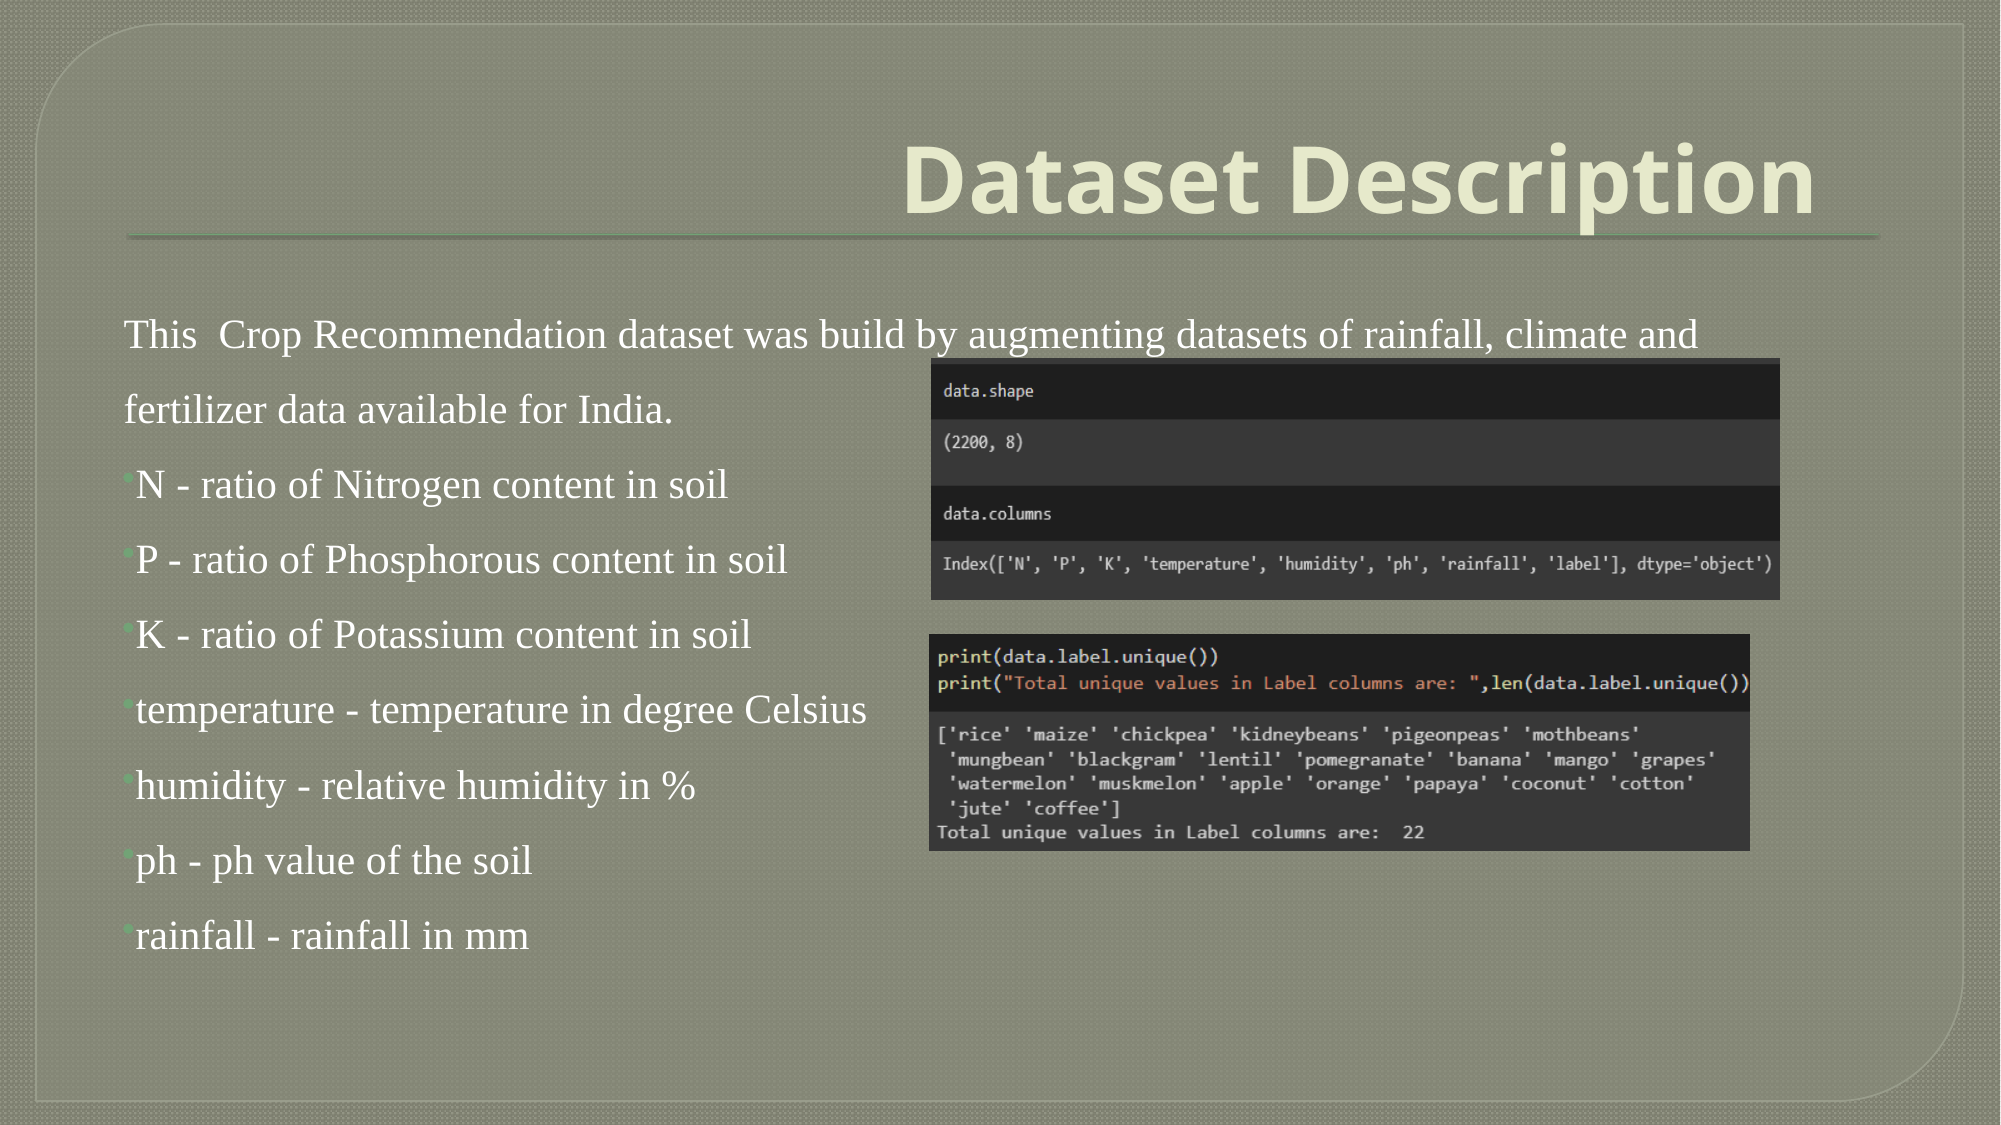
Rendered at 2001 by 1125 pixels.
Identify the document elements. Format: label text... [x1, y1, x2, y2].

list This Crop Recommendation dataset was build by augmenting datasets of rainfall, climate and fertilizer data available for India. N - ratio of Nitrogen content in soil P - ratio of Phosphorous content in soil K - ratio of Potassium content in soil temperature - temperature in degree Celsius humidity - relative humidity in % ph - ph value of the soil rainfall - rainfall in mm [108, 274, 1834, 988]
title Dataset Description [108, 111, 1834, 274]
picture [930, 358, 1781, 601]
picture [929, 633, 1750, 851]
